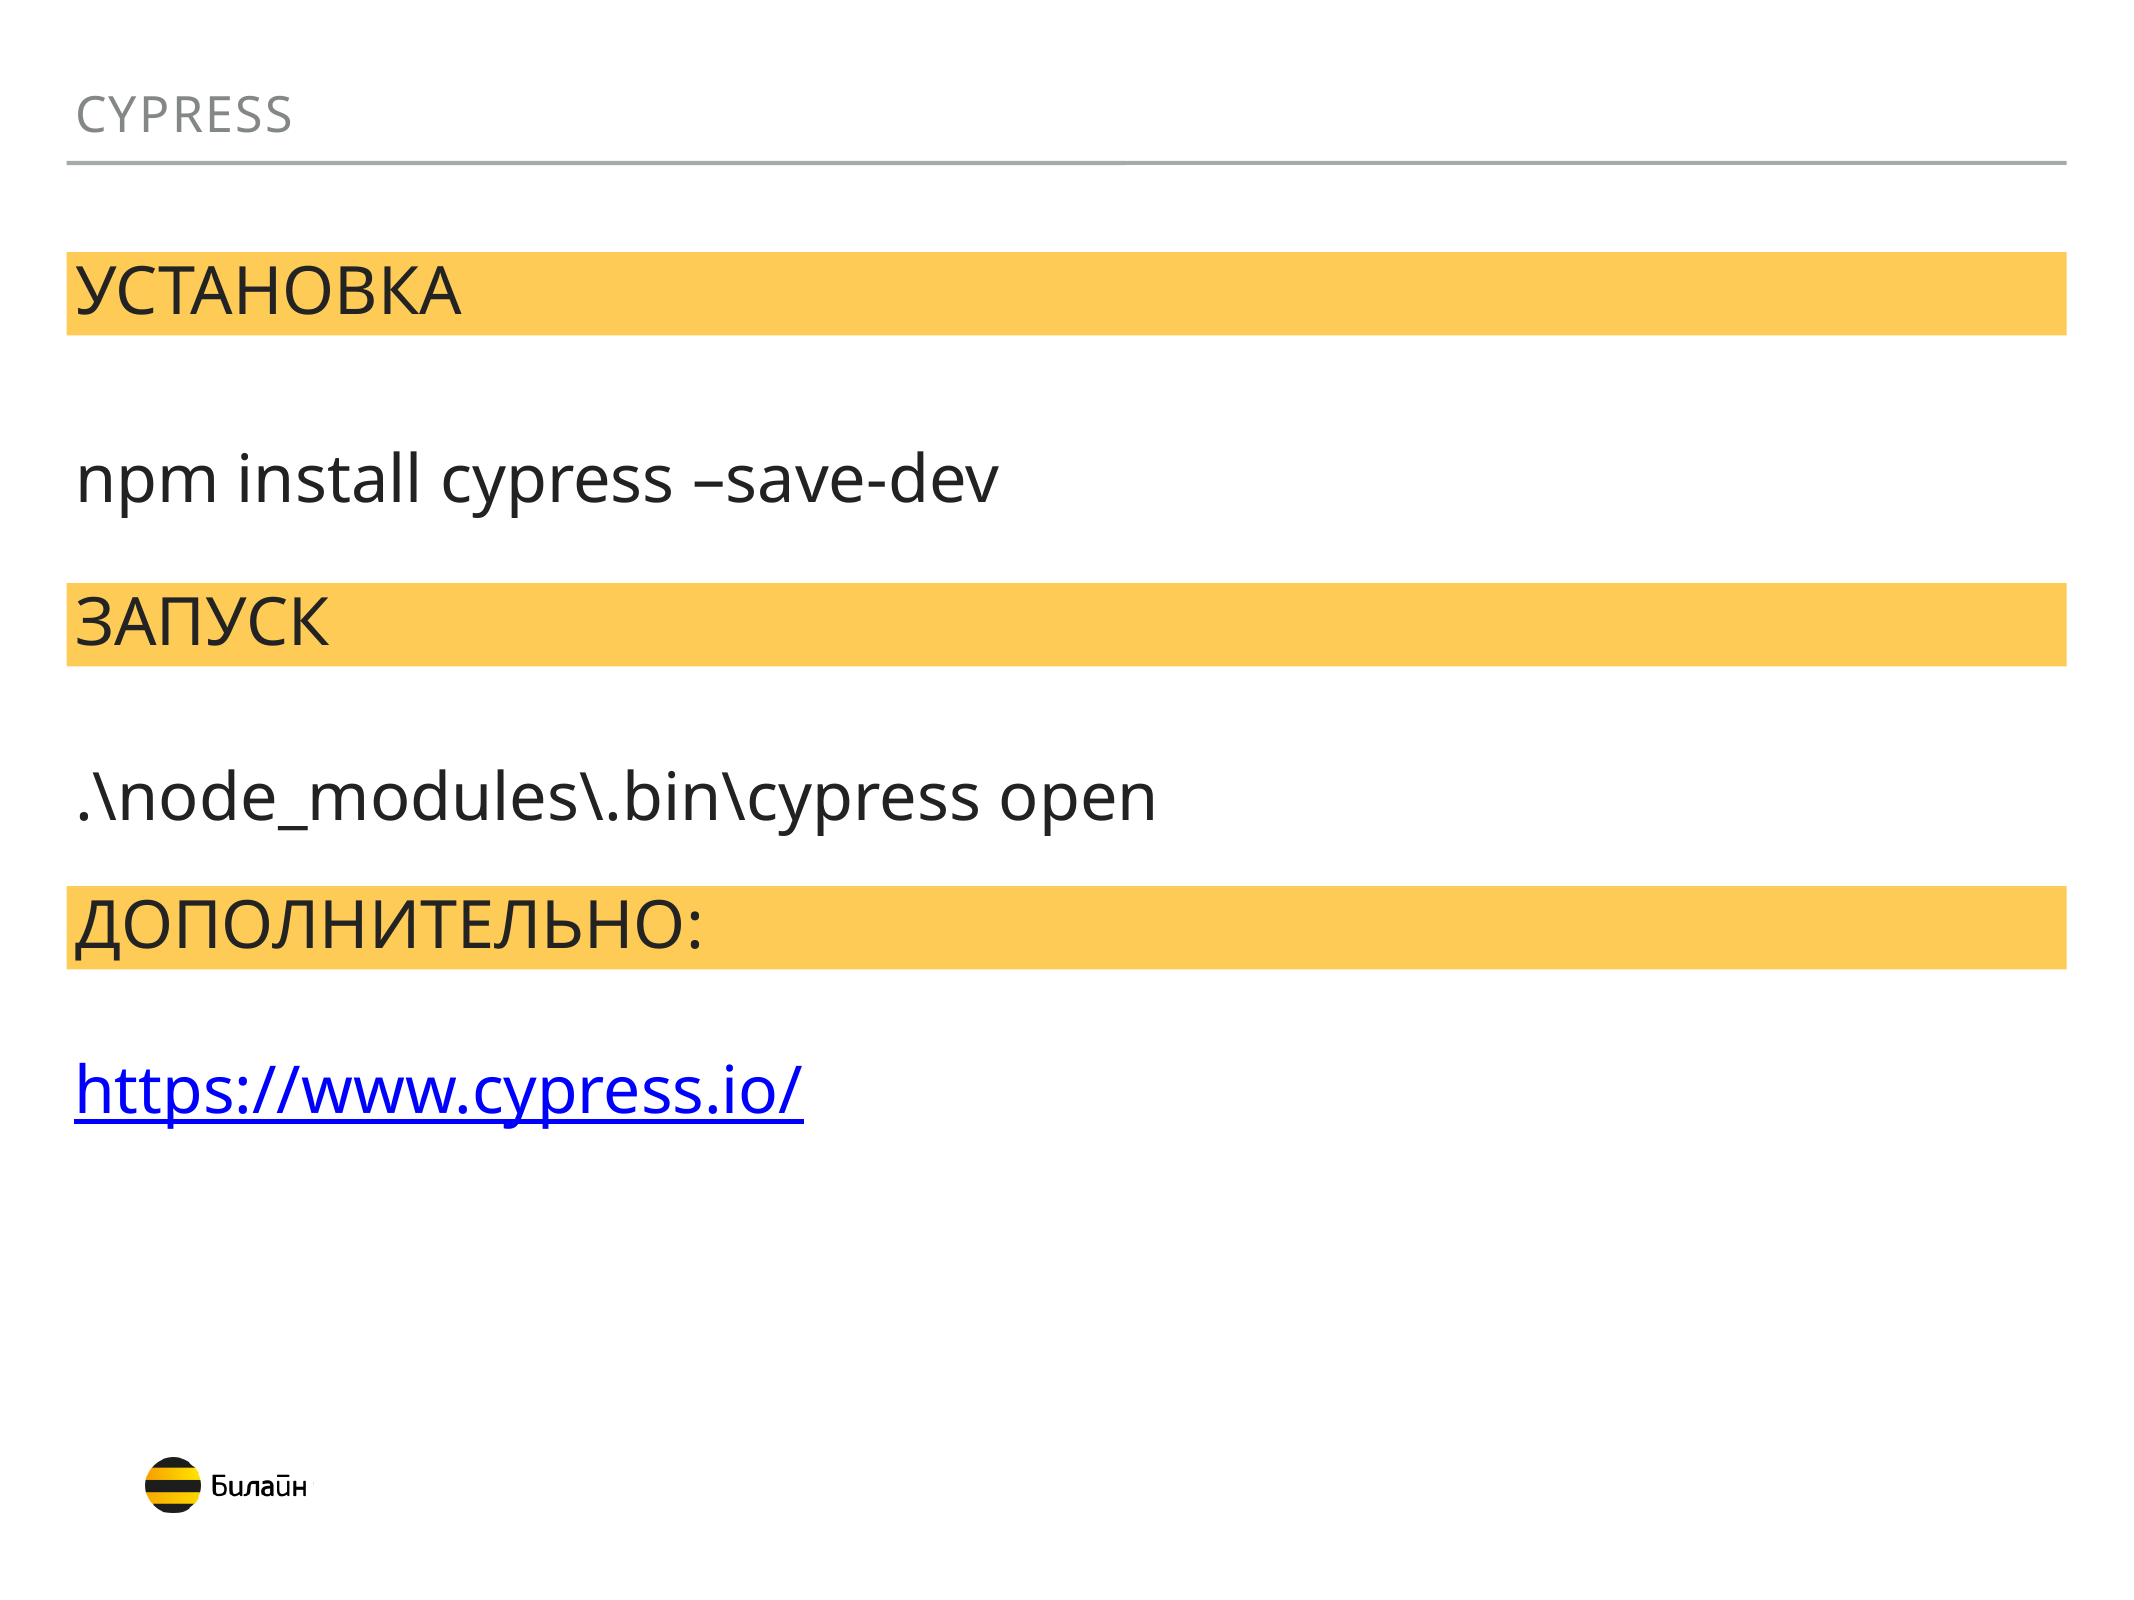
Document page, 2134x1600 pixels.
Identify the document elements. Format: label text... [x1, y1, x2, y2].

list CYPRESS [66, 84, 1901, 151]
text_box https://www.cypress.io/ [66, 1039, 2016, 1146]
title Установка [66, 251, 2068, 336]
text_box ЗАПУСК [66, 583, 2067, 667]
list npm install cypress –save-dev [66, 426, 2017, 534]
picture [145, 1457, 314, 1514]
text_box ДопОЛНИТЕЛЬНО: [66, 886, 2067, 970]
text_box .\node_modules\.bin\cypress open [66, 745, 2016, 853]
